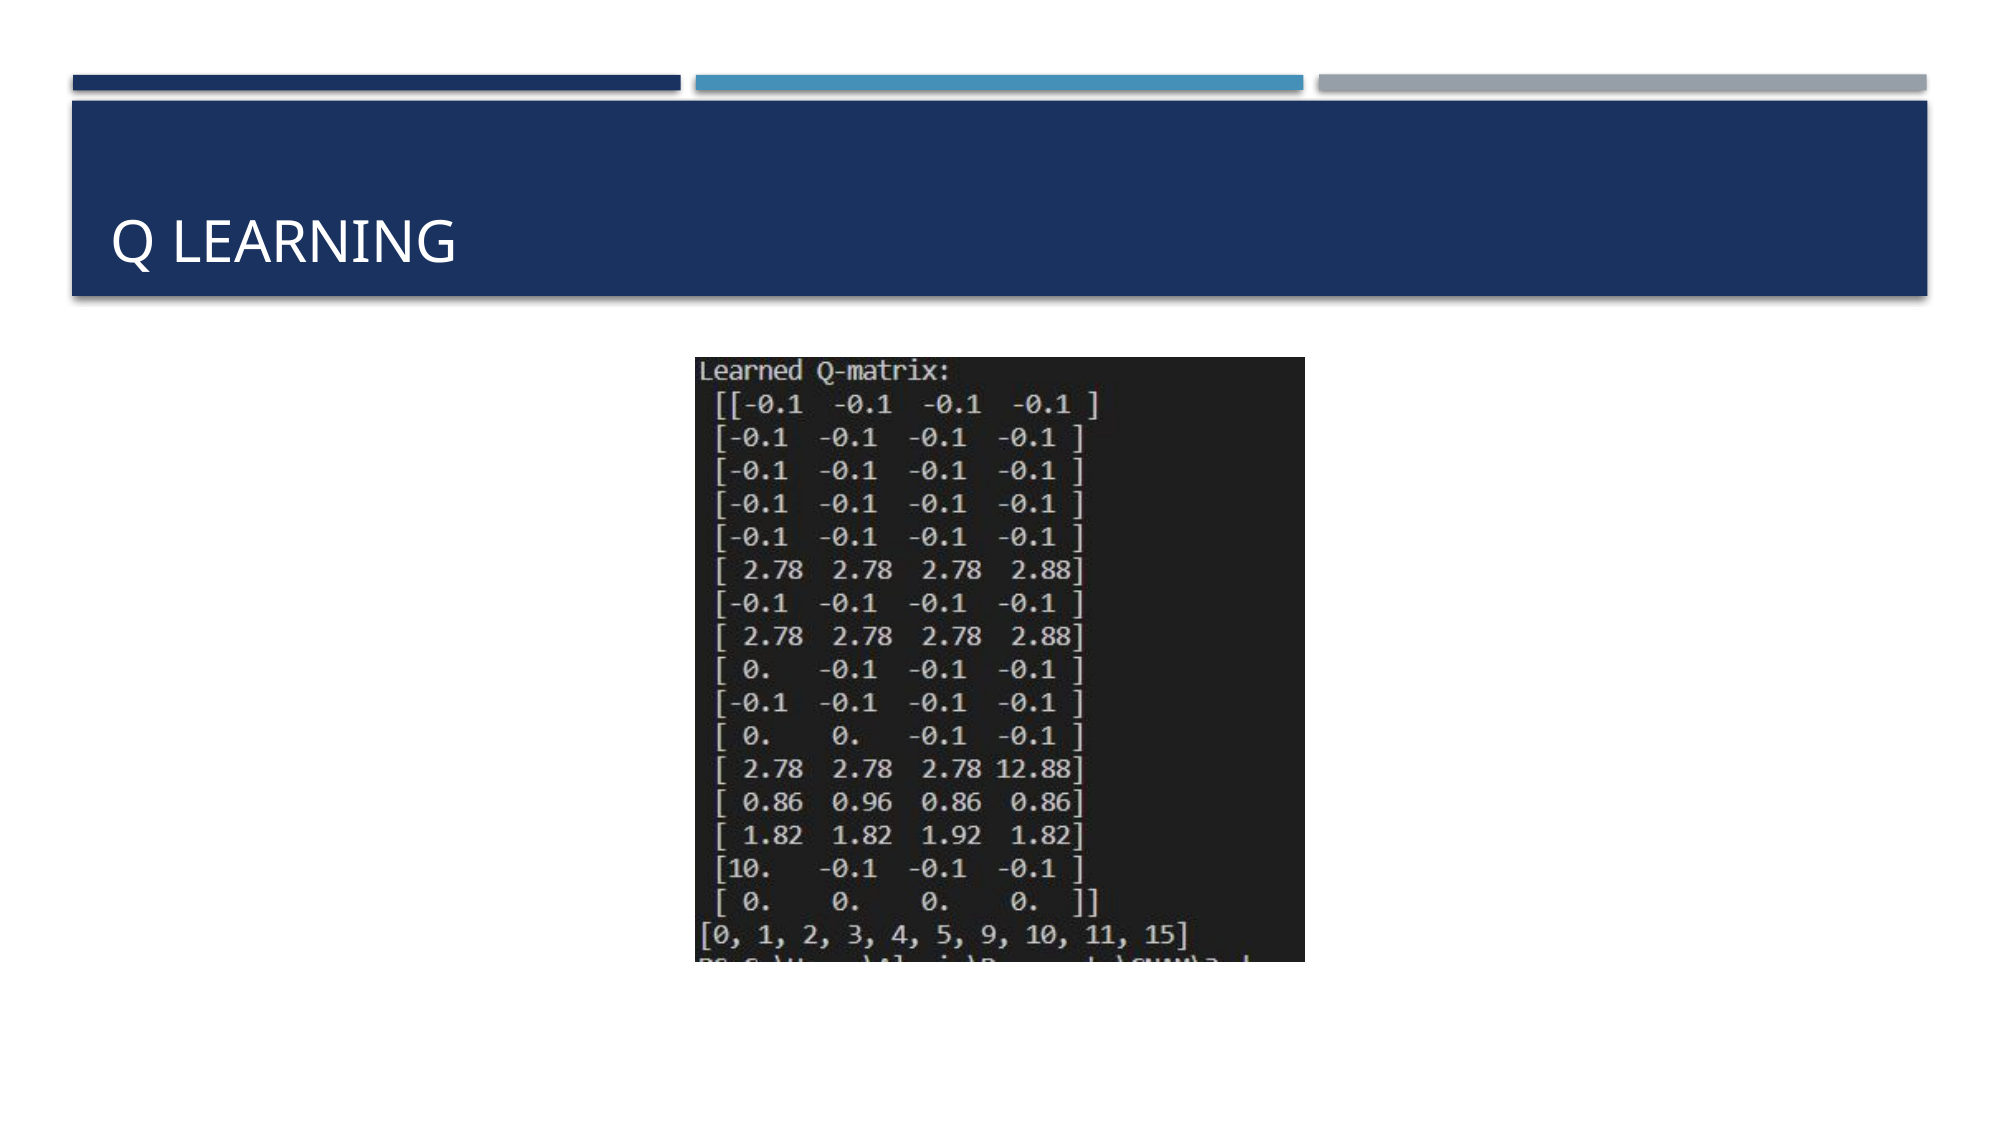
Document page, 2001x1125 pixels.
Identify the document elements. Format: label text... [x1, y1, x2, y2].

title Q learning [95, 115, 1905, 282]
picture [694, 357, 1306, 962]
